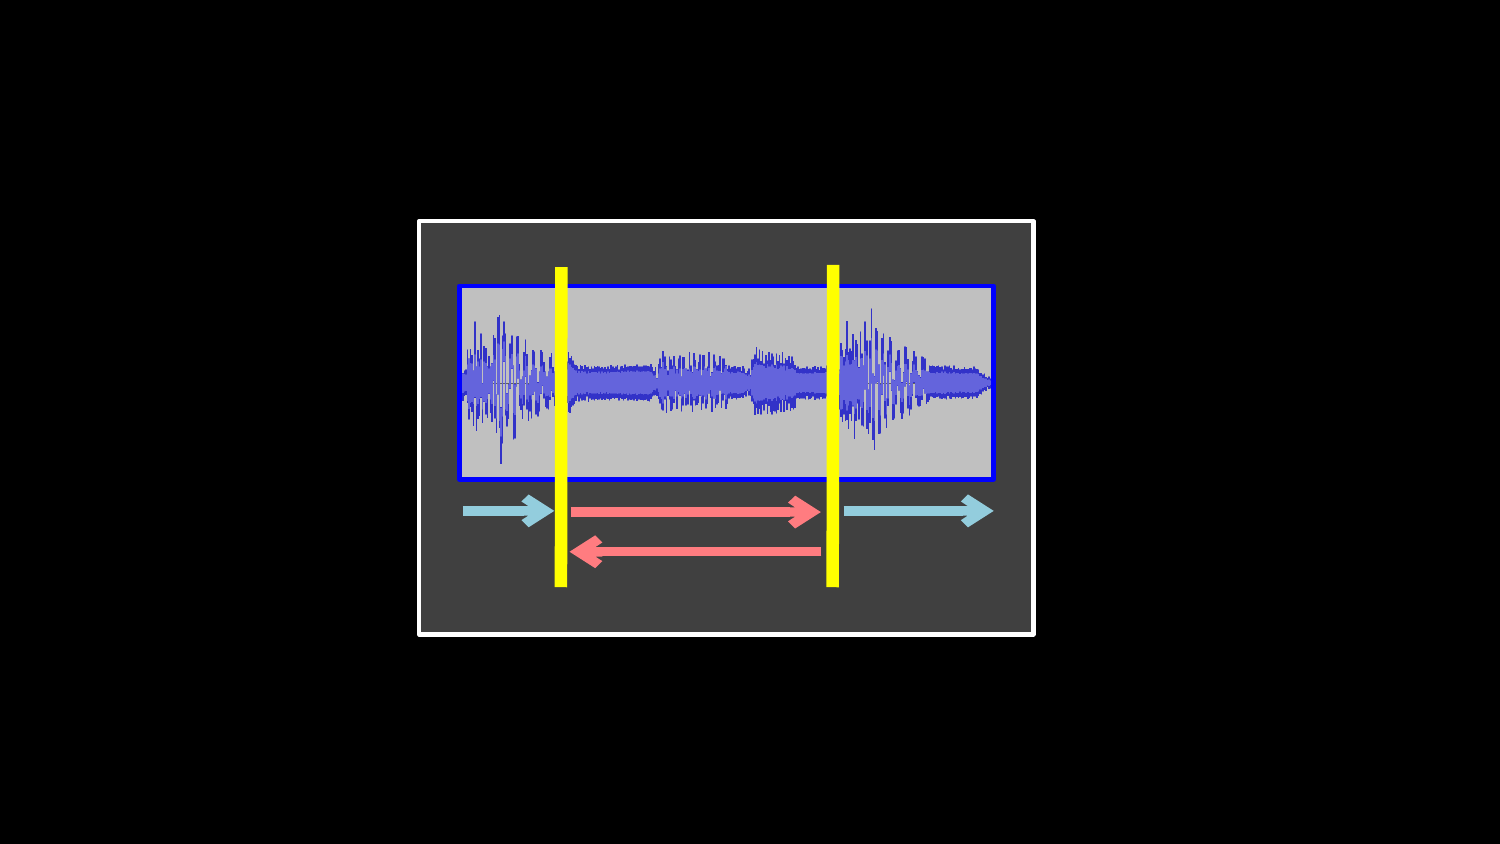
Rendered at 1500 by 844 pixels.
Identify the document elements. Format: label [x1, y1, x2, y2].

picture [461, 288, 560, 478]
picture [562, 288, 832, 478]
text_box [417, 219, 1036, 637]
picture [834, 288, 992, 478]
